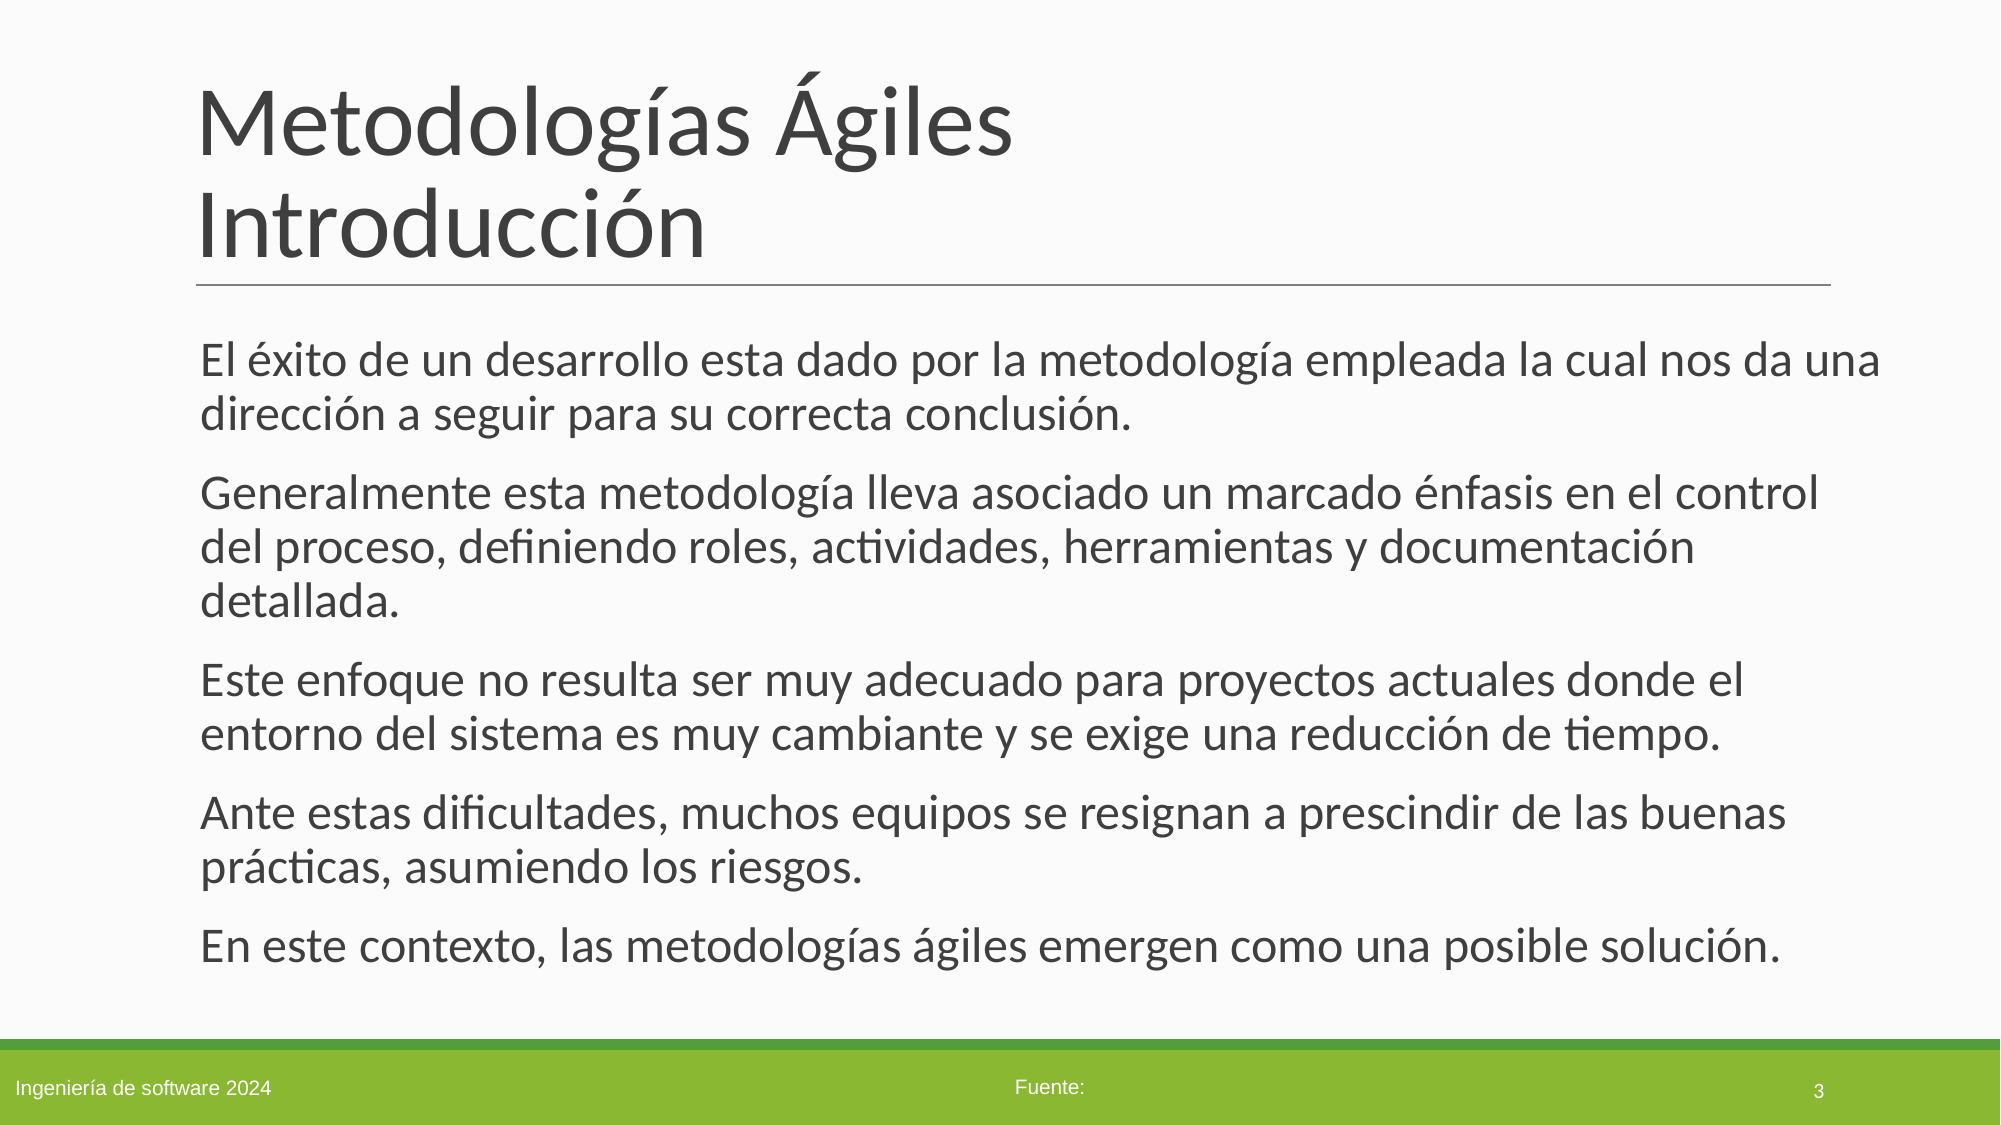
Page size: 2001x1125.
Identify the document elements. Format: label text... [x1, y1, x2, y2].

title Metodologías Ágiles Introducción [180, 47, 1830, 285]
list El éxito de un desarrollo esta dado por la metodología empleada la cual nos da una dirección a seguir para su correcta conclusión. Generalmente esta metodología lleva asociado un marcado énfasis en el control del proceso, definiendo roles, actividades, herramientas y documentación detallada. Este enfoque no resulta ser muy adecuado para proyectos actuales donde el entorno del sistema es muy cambiante y se exige una reducción de tiempo. Ante estas dificultades, muchos equipos se resignan a prescindir de las buenas prácticas, asumiendo los riesgos. En este contexto, las metodologías ágiles emergen como una posible solución. [125, 326, 1886, 987]
slide_number ‹#› [1624, 1059, 1840, 1120]
